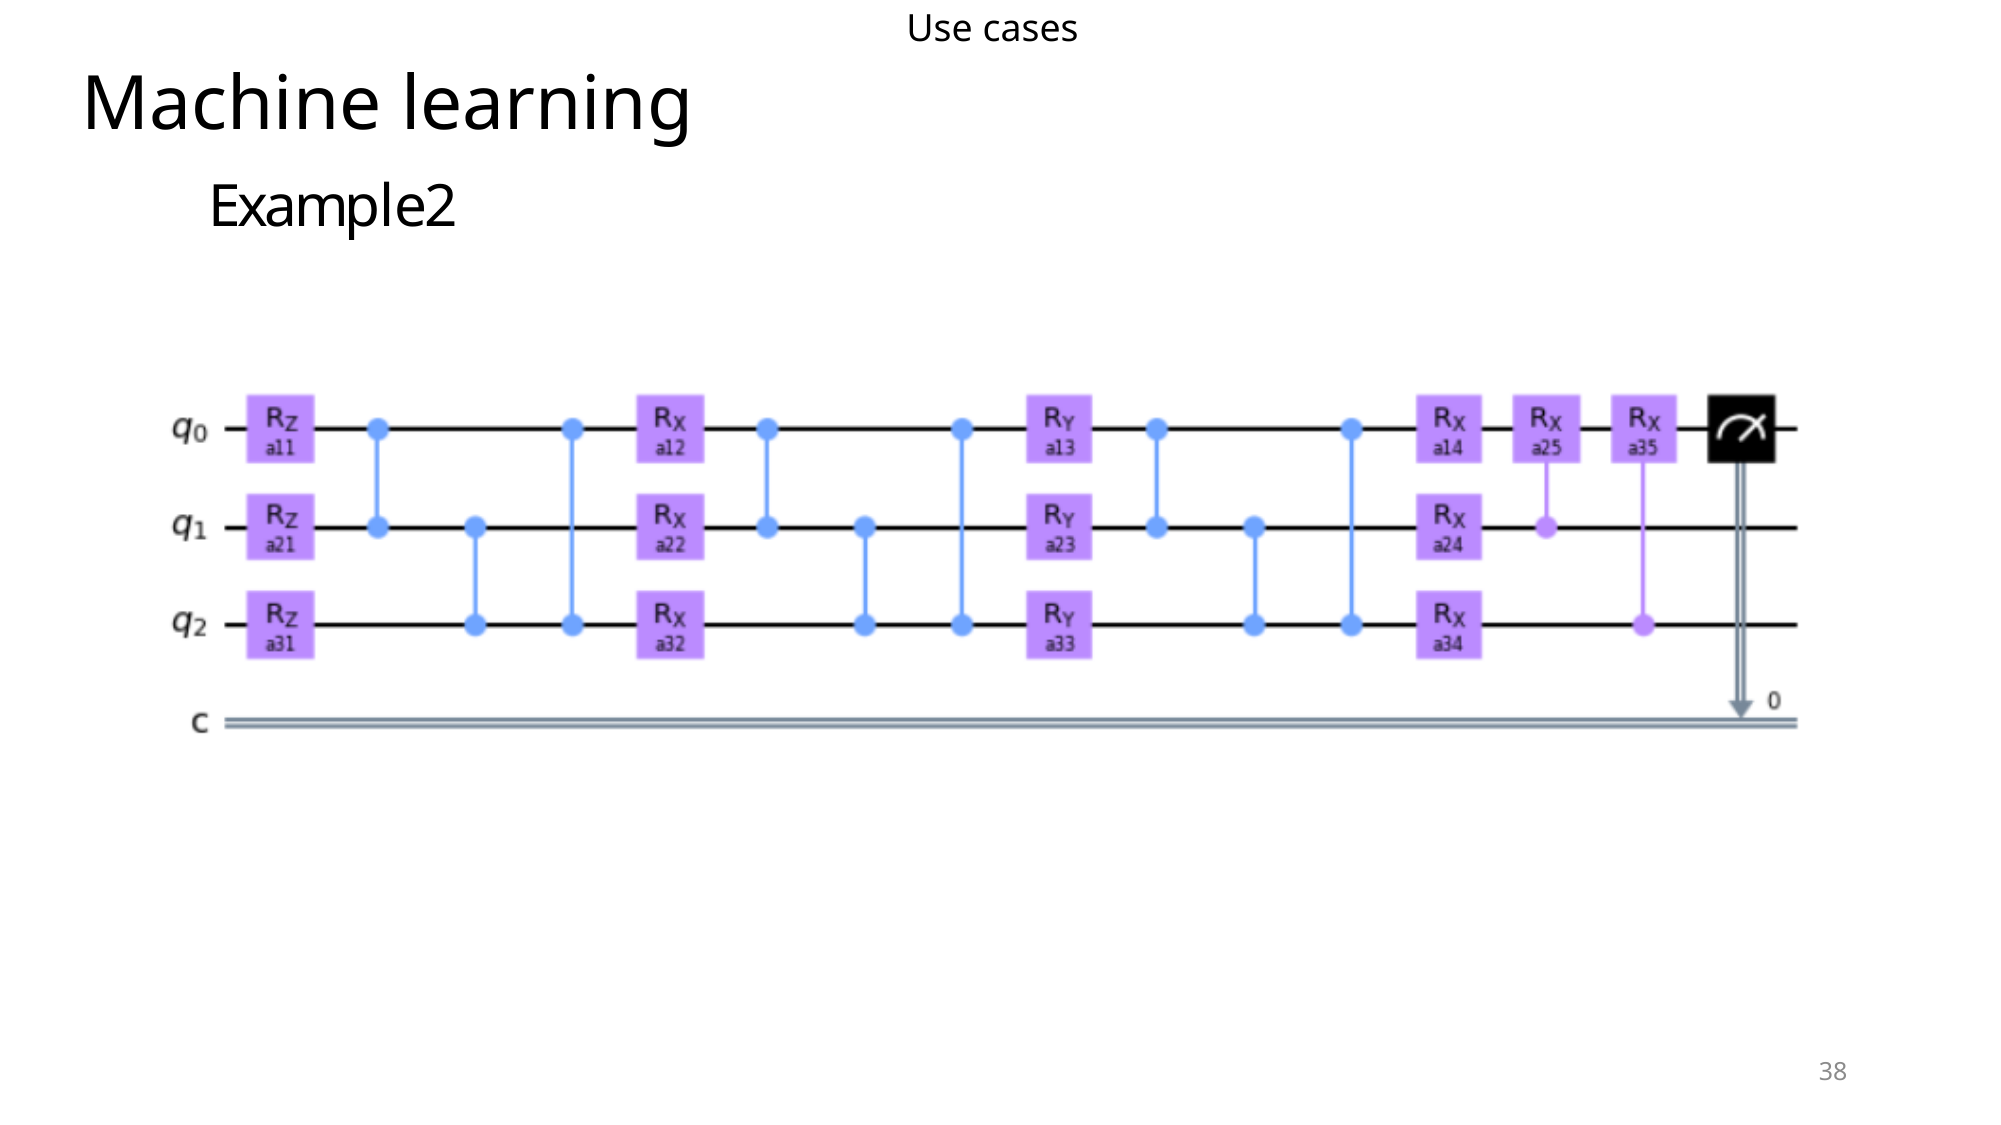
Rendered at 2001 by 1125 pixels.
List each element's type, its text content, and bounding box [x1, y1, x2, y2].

text_box Machine learning [66, 27, 1683, 184]
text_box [204, 173, 463, 252]
picture [153, 369, 1821, 756]
text_box Use cases [891, 0, 1249, 56]
slide_number 38 [1412, 1042, 1863, 1103]
